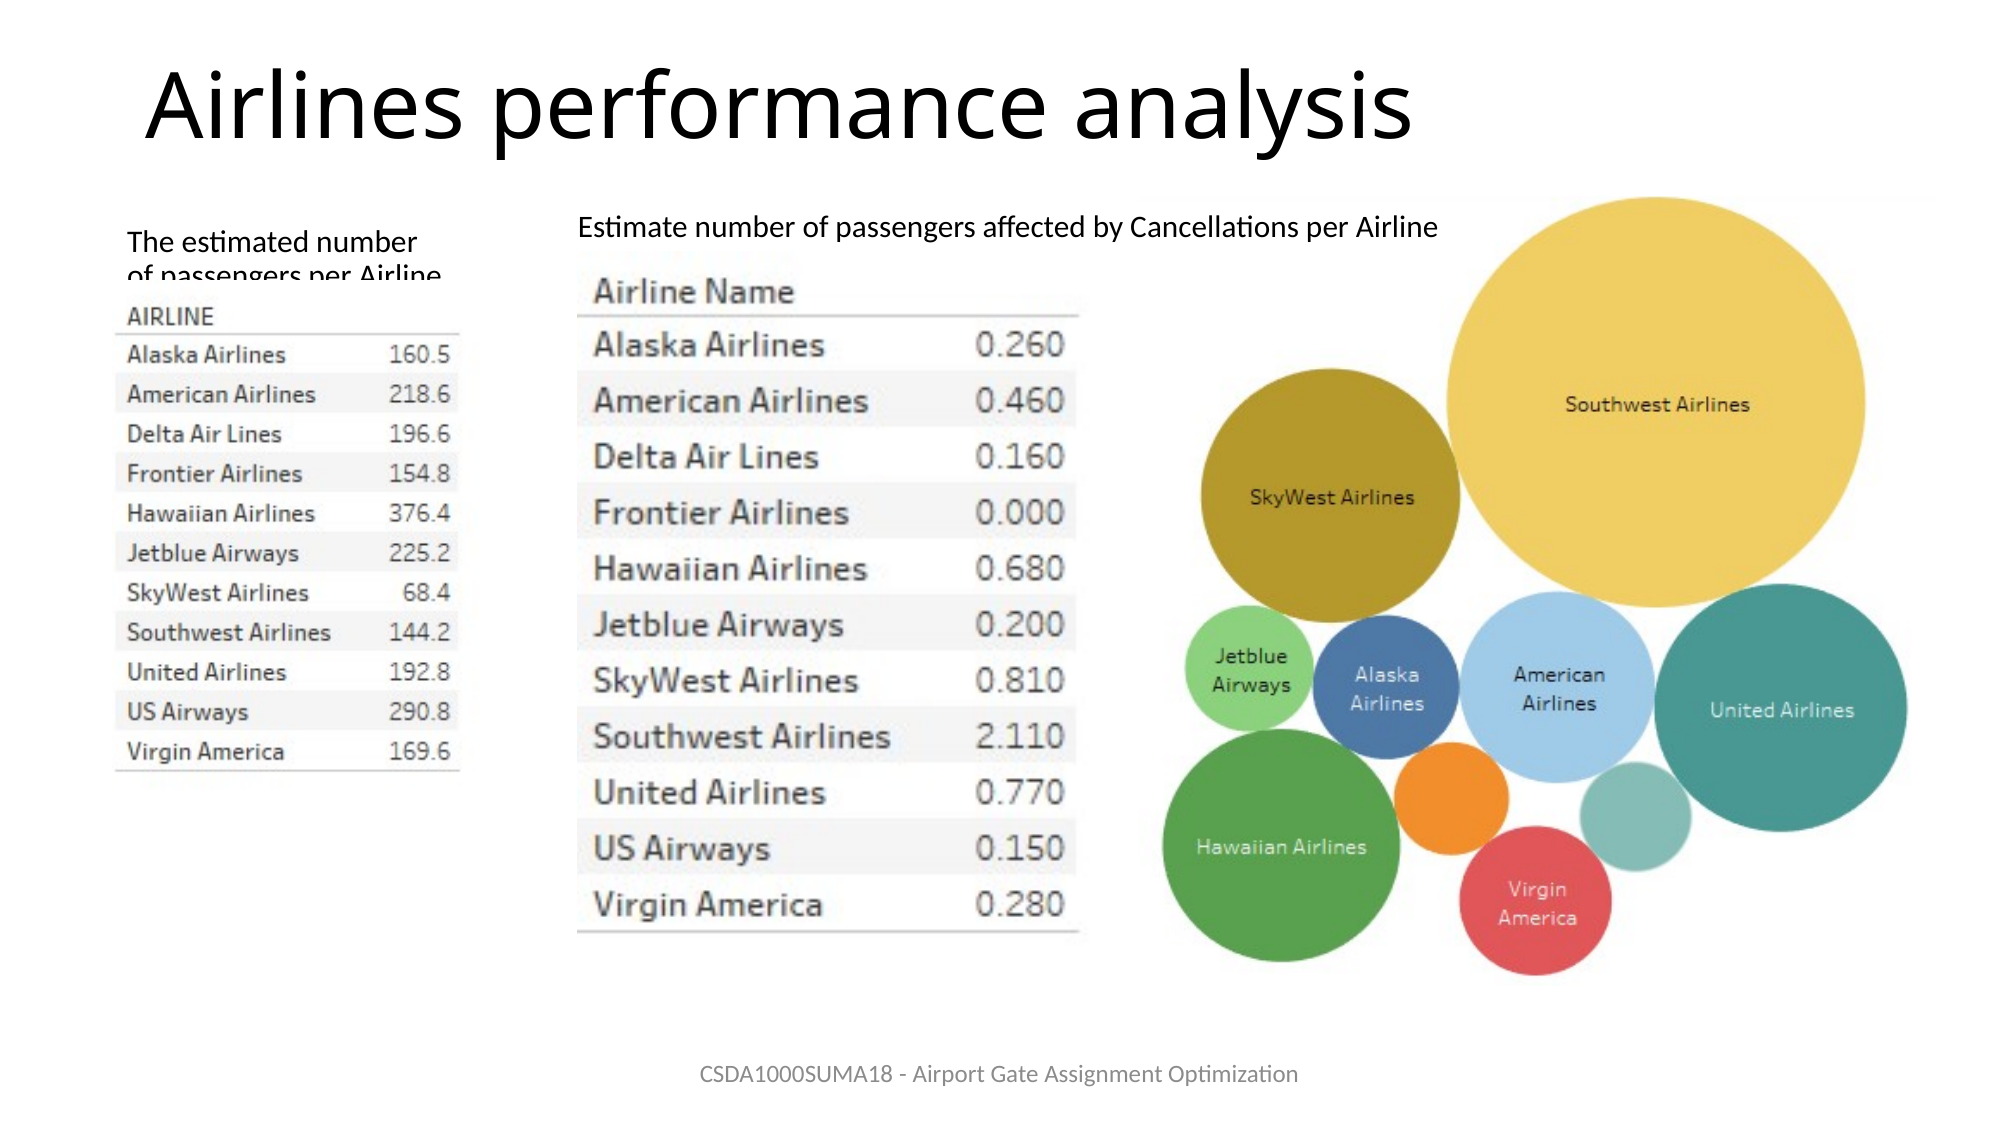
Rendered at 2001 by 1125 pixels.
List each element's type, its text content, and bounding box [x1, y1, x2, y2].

title Airlines performance analysis [130, 51, 1856, 166]
picture [111, 280, 485, 795]
footer CSDA1000SUMA18 - Airport Gate Assignment Optimization [662, 1042, 1338, 1103]
list The estimated number of passengers per Airline [112, 218, 460, 280]
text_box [563, 196, 1936, 986]
